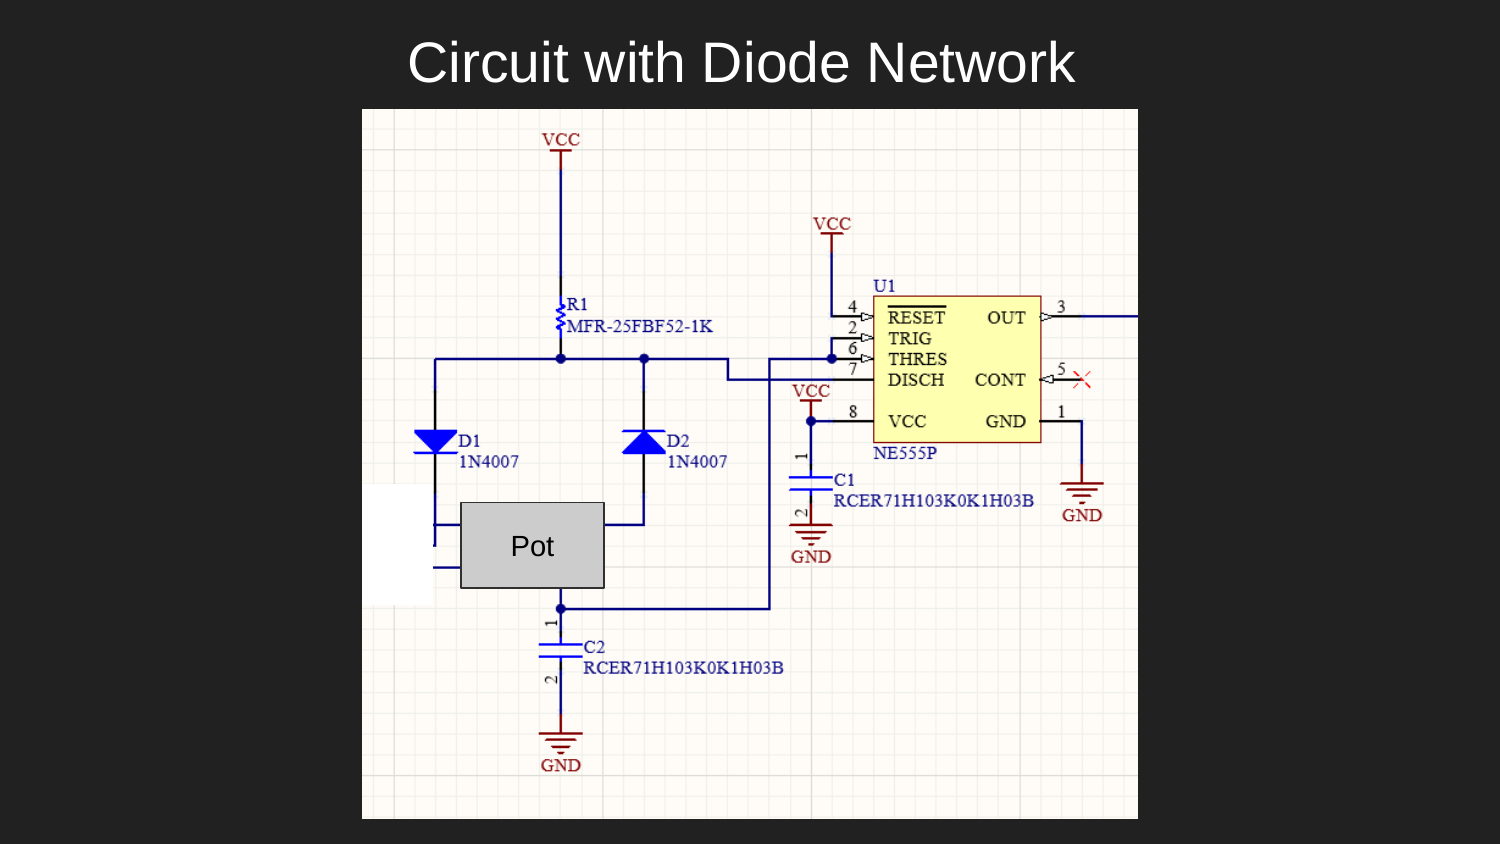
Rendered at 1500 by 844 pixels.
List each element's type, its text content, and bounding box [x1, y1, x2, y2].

picture [362, 109, 1138, 819]
title Circuit with Diode Network [51, 16, 1449, 110]
